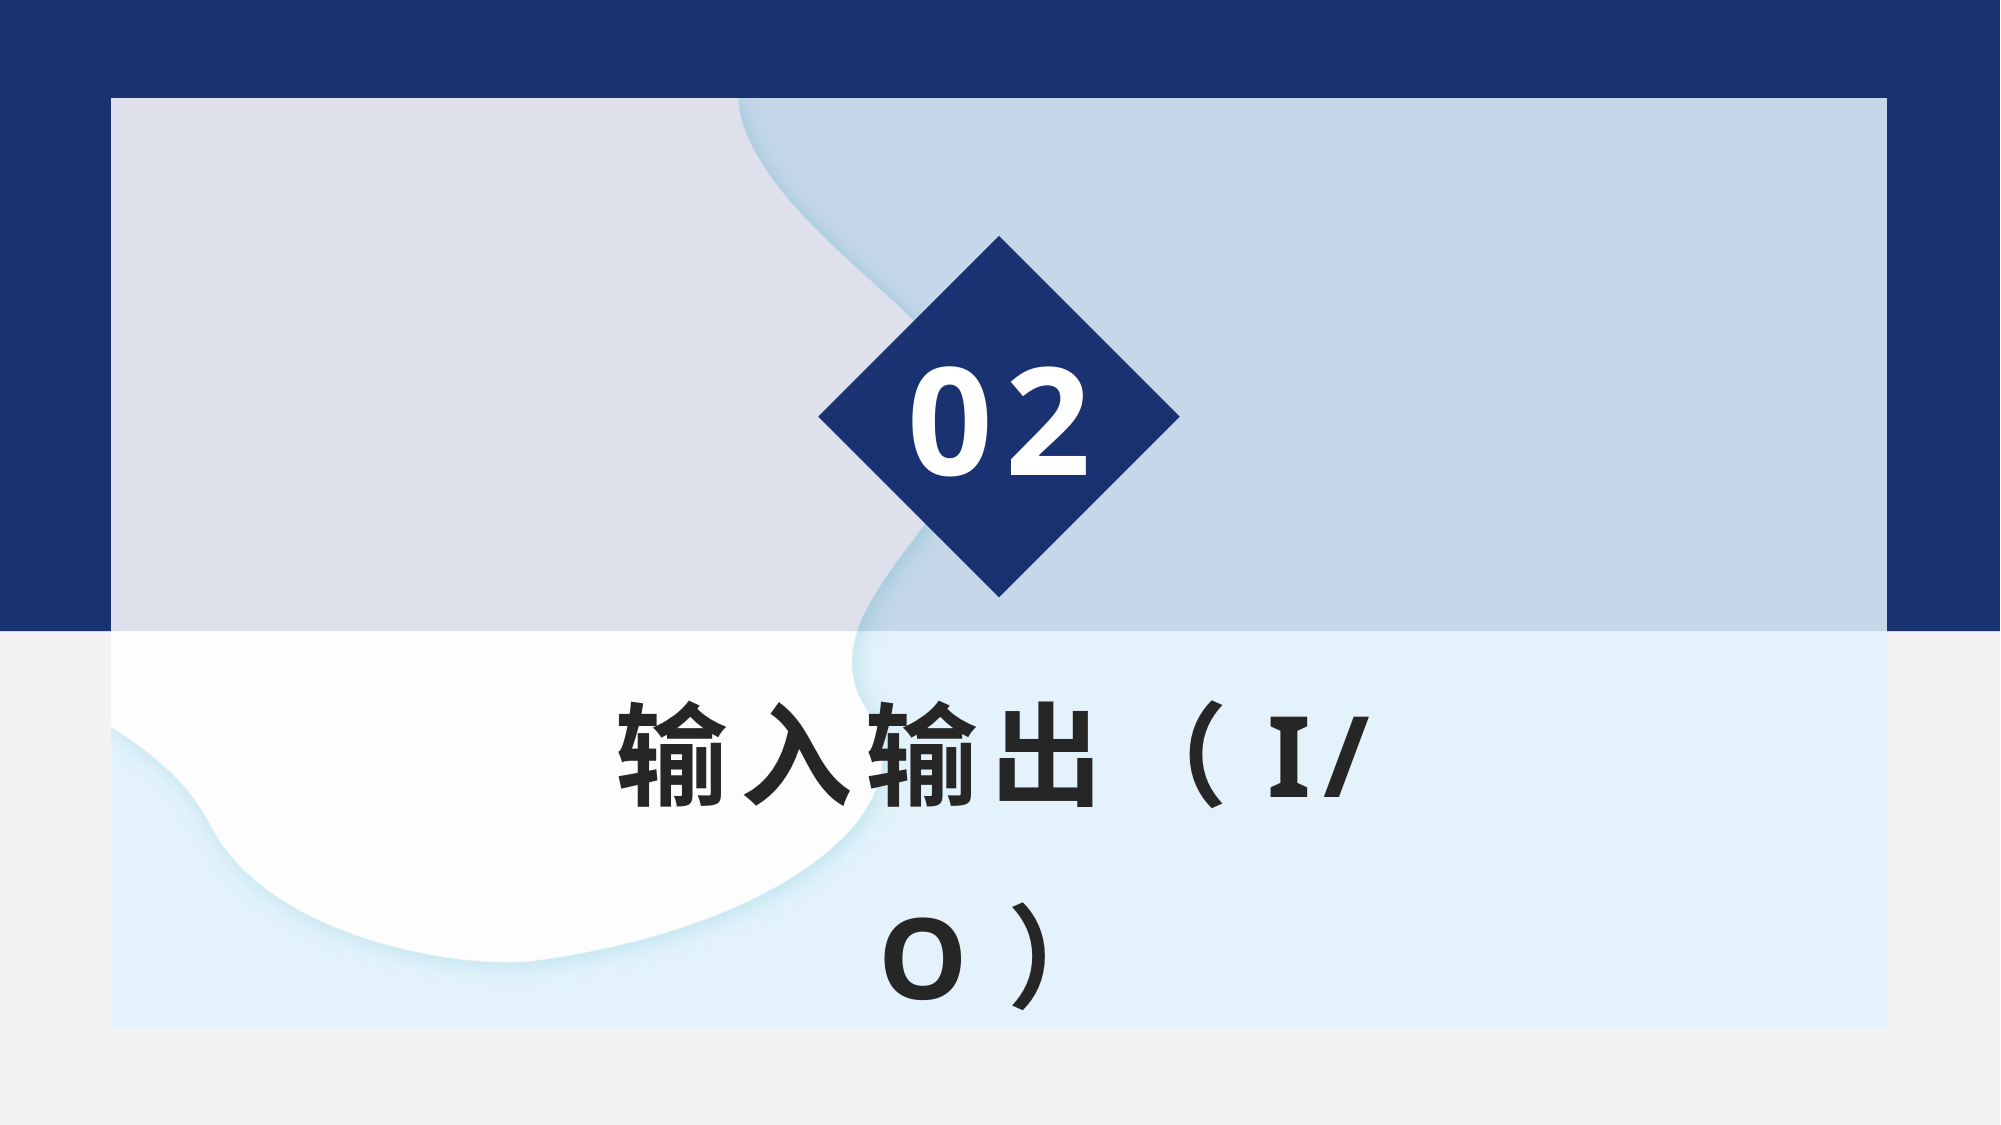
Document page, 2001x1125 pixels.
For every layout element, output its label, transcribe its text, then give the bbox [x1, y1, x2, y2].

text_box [822, 240, 1176, 593]
text_box [110, 97, 1888, 1029]
text_box 输入输出（I/O） [485, 609, 1513, 1030]
